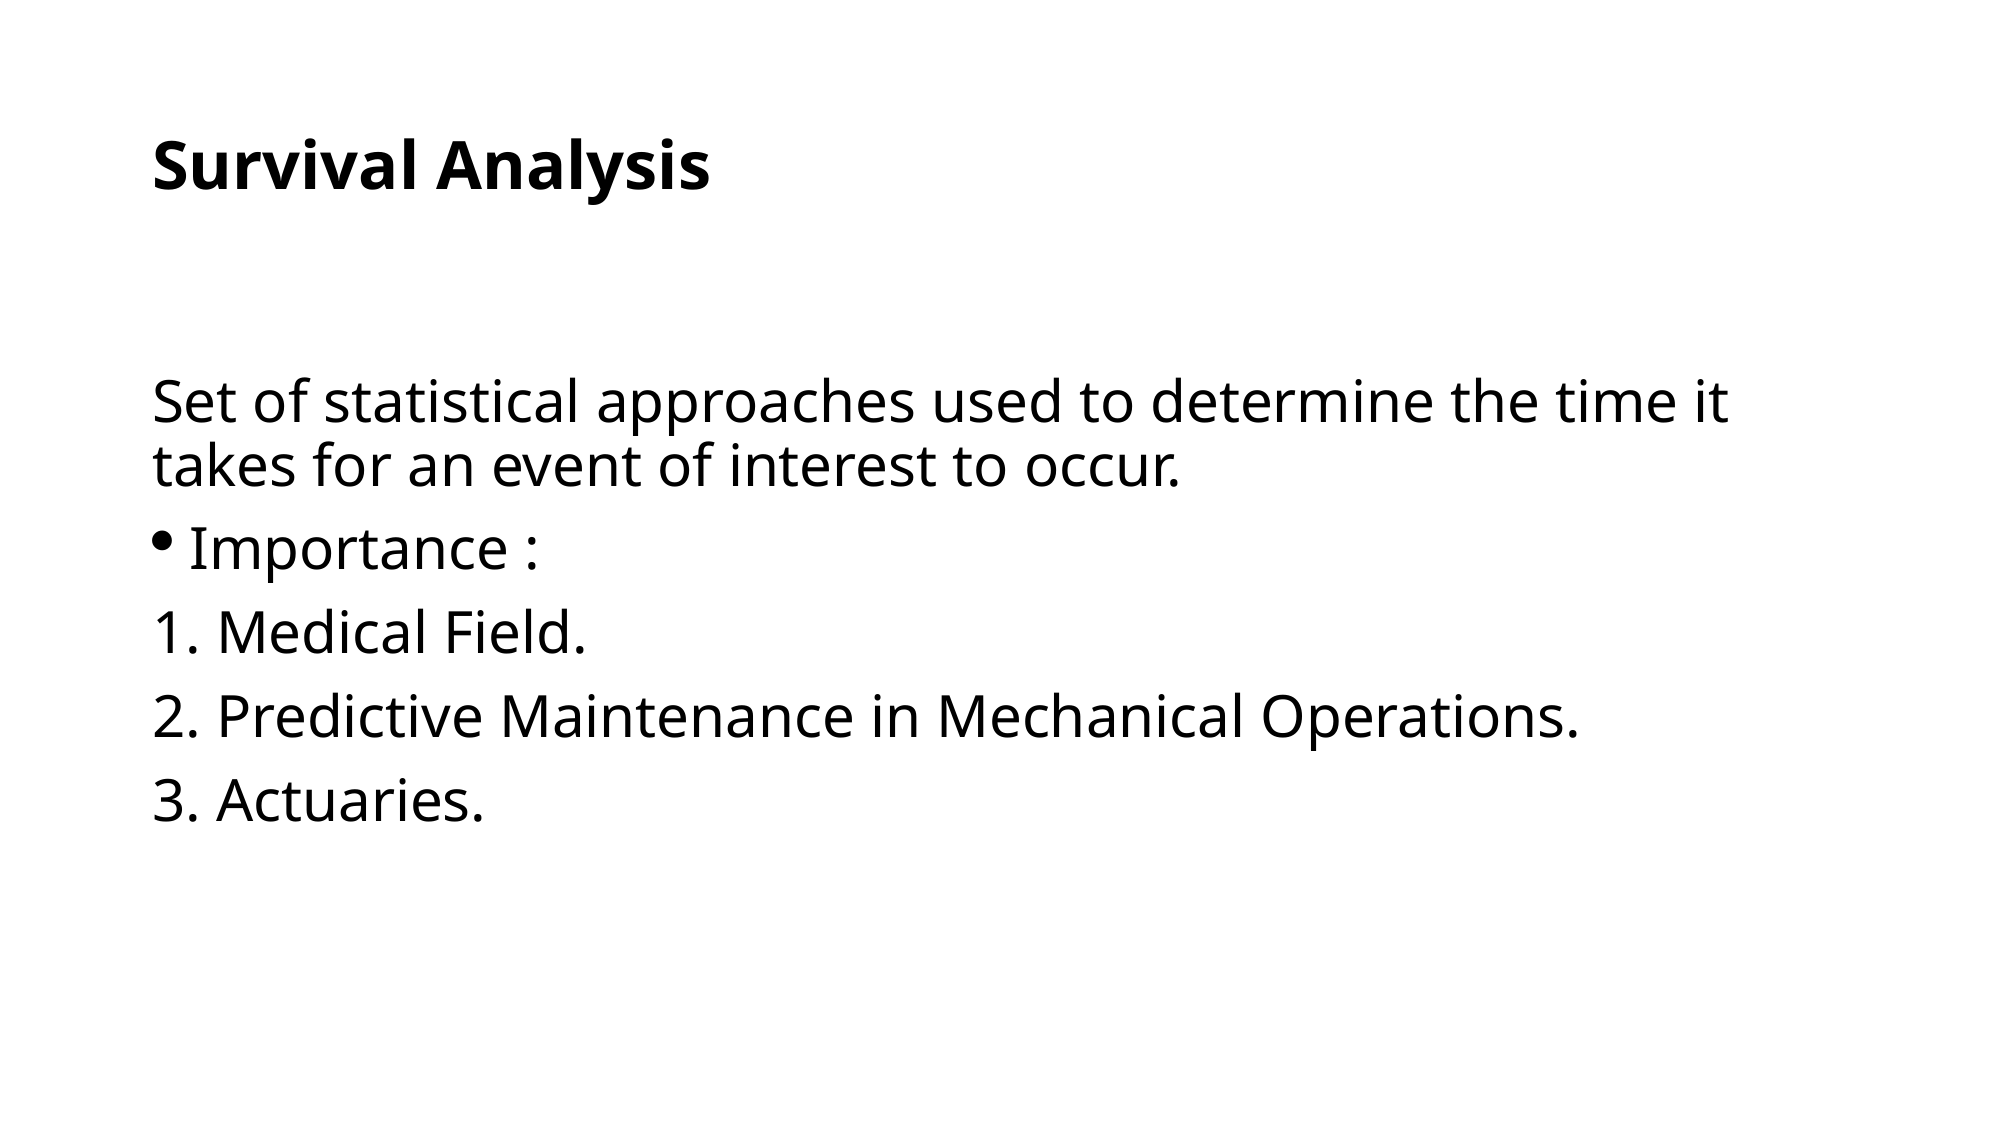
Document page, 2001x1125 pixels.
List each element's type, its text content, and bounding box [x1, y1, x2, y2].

text_box Set of statistical approaches used to determine the time it takes for an event of interest to occur. Importance : 1. Medical Field. 2. Predictive Maintenance in Mechanical Operations. 3. Actuaries. [137, 299, 1863, 1014]
text_box Survival Analysis [137, 59, 1863, 278]
